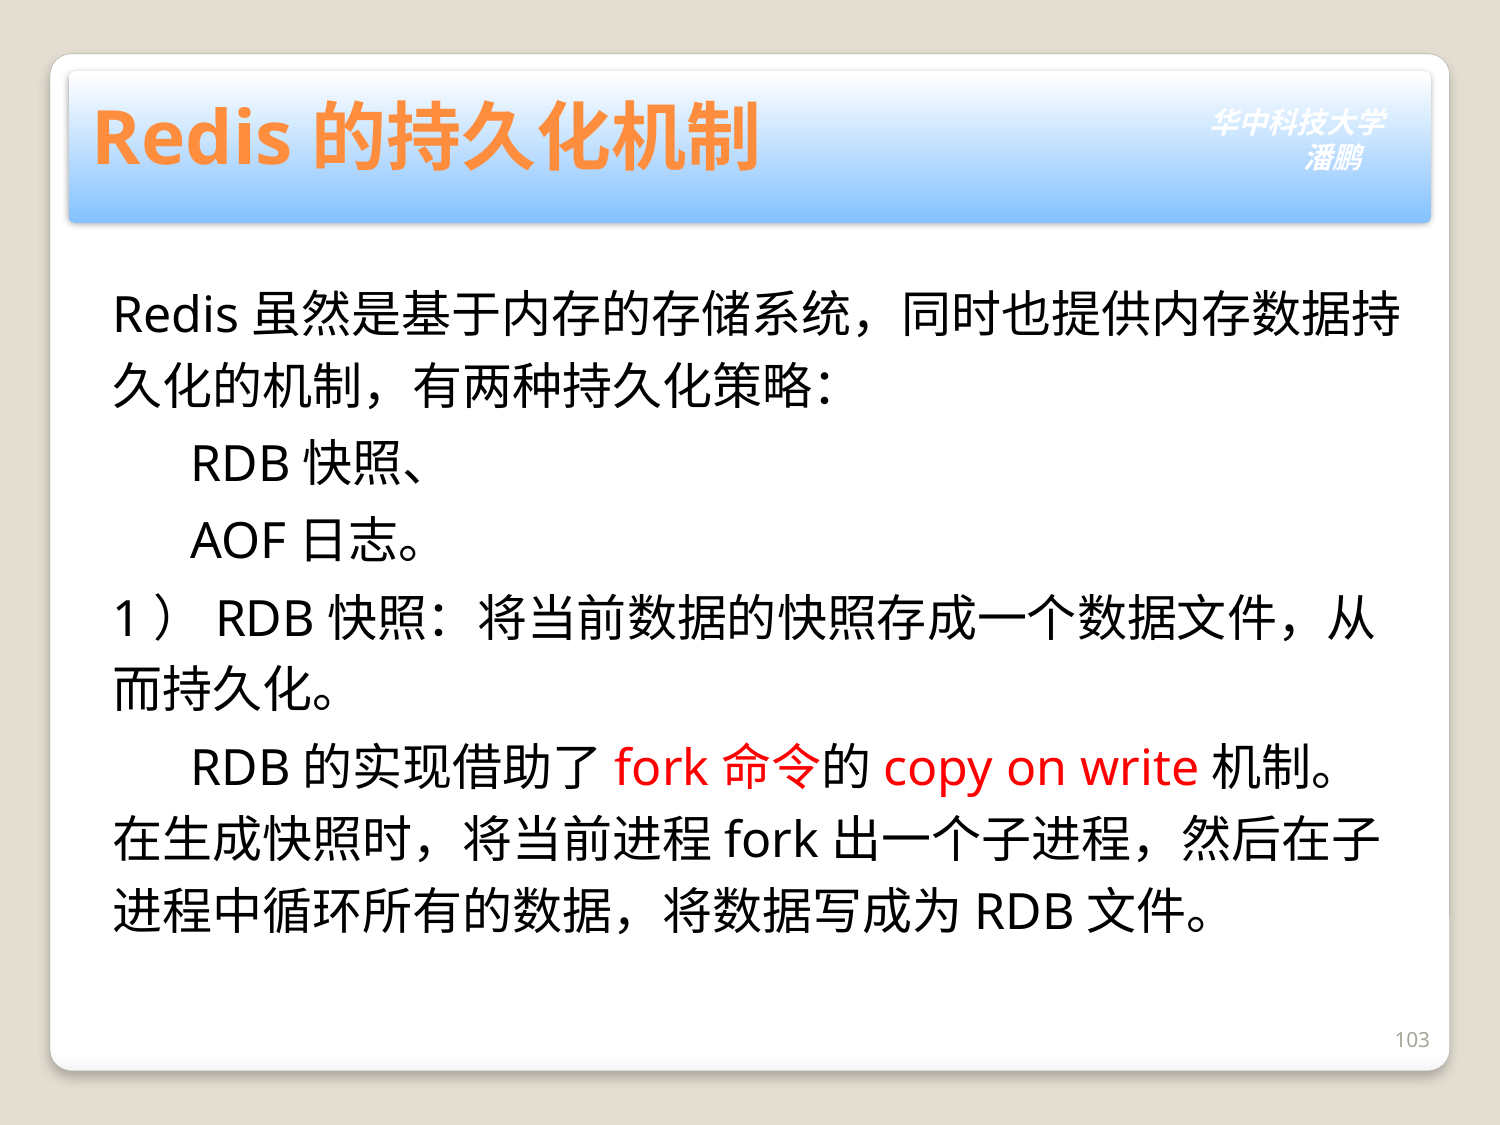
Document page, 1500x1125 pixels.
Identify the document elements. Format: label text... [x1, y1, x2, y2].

slide_number 103 [1369, 1002, 1445, 1063]
title Redis的持久化机制 [76, 78, 1420, 188]
list Redis虽然是基于内存的存储系统，同时也提供内存数据持久化的机制，有两种持久化策略： RDB快照、 AOF日志。 1）RDB快照：将当前数据的快照存成一个数据文件，从而持久化。 RDB的实现借助了fork命令的copy on write机制。在生成快照时，将当前进程fork出一个子进程，然后在子进程中循环所有的数据，将数据写成为RDB文件。 [82, 255, 1426, 953]
